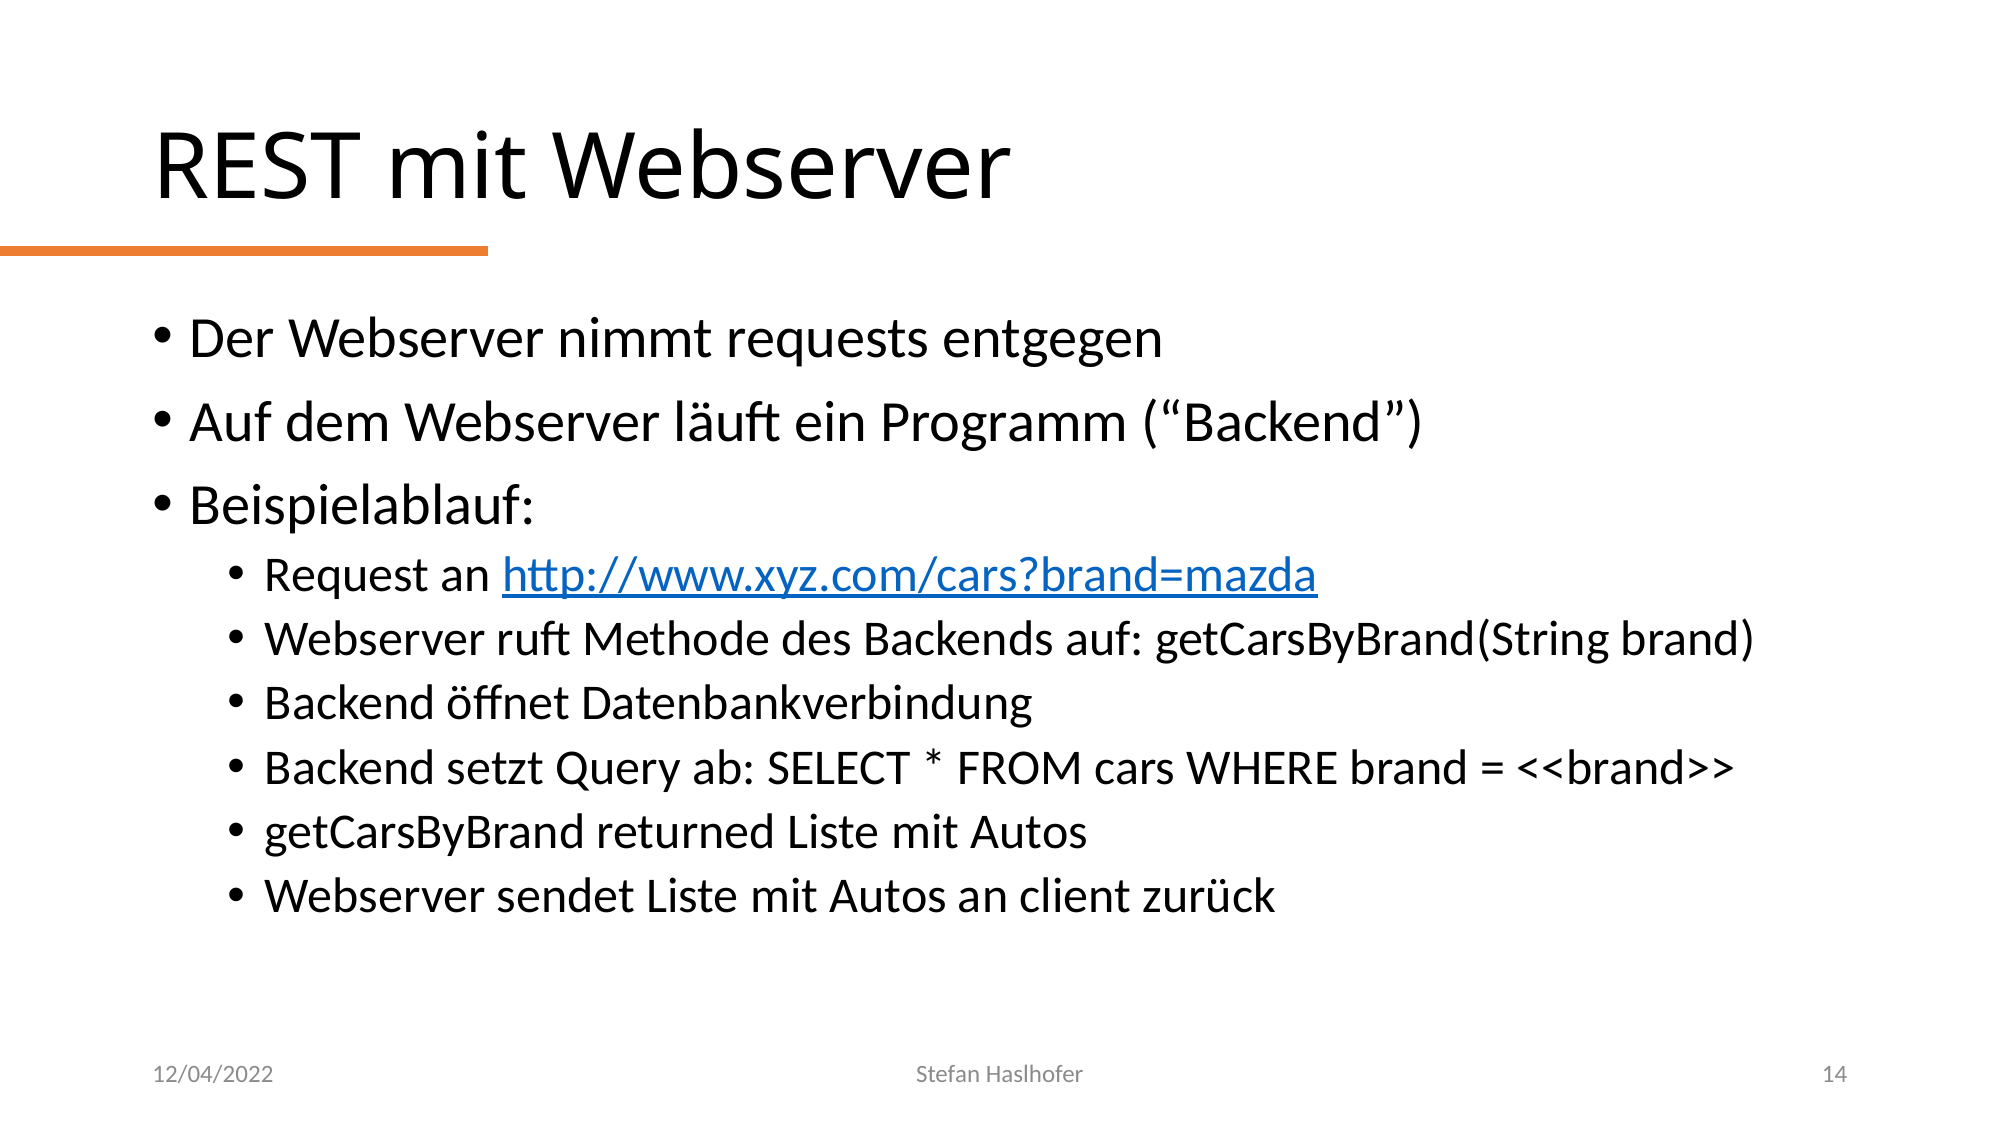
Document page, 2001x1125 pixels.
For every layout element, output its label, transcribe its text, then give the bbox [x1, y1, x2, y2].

footer Stefan Haslhofer [662, 1042, 1338, 1103]
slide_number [137, 1042, 588, 1103]
list Der Webserver nimmt requests entgegen Auf dem Webserver läuft ein Programm (“Backend”) Beispielablauf: Request an http://www.xyz.com/cars?brand=mazda Webserver ruft Methode des Backends auf: getCarsByBrand(String brand) Backend öffnet Datenbankverbindung Backend setzt Query ab: SELECT * FROM cars WHERE brand = <<brand>> getCarsByBrand returned Liste mit Autos Webserver sendet Liste mit Autos an client zurück [137, 299, 1863, 1014]
title REST mit Webserver [137, 59, 1863, 278]
slide_number 14 [1412, 1042, 1863, 1103]
